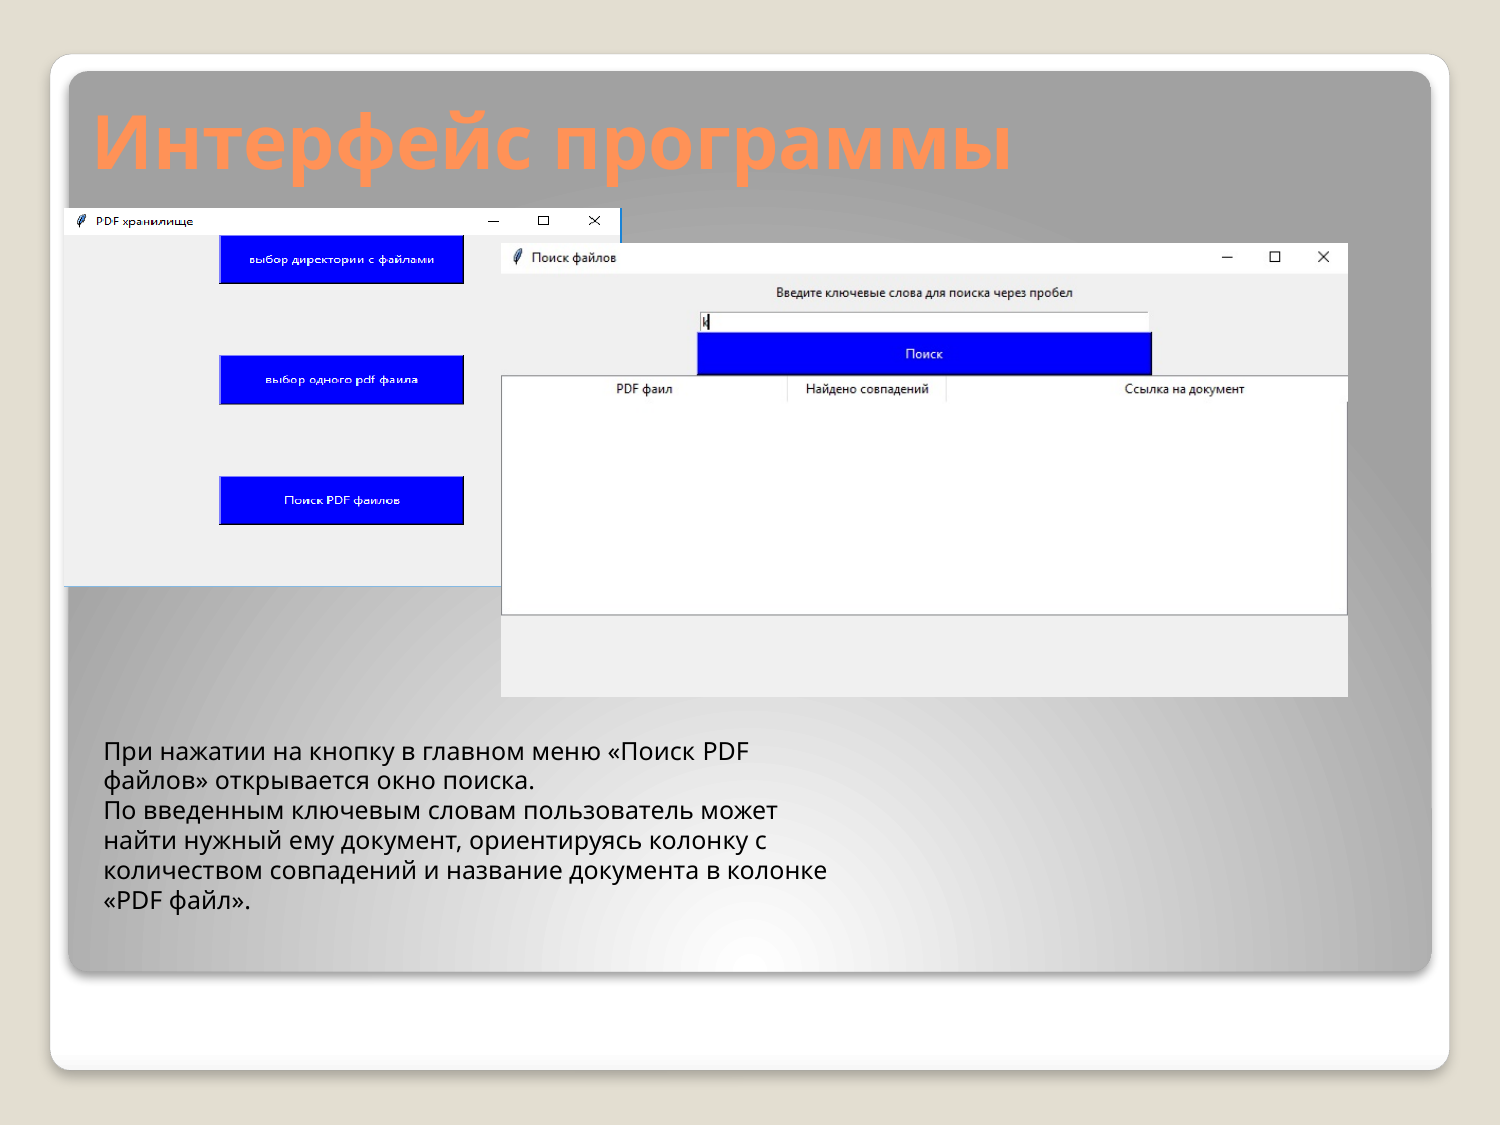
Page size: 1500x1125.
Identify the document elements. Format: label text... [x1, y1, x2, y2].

picture [64, 207, 1348, 697]
text_box При нажатии на кнопку в главном меню «Поиск PDF файлов» открывается окно поиска. По введенным ключевым словам пользователь может найти нужный ему документ, ориентируясь колонку с количеством совпадений и название документа в колонке «PDF файл». [88, 727, 845, 923]
title Интерфейс программы [76, 19, 1420, 192]
